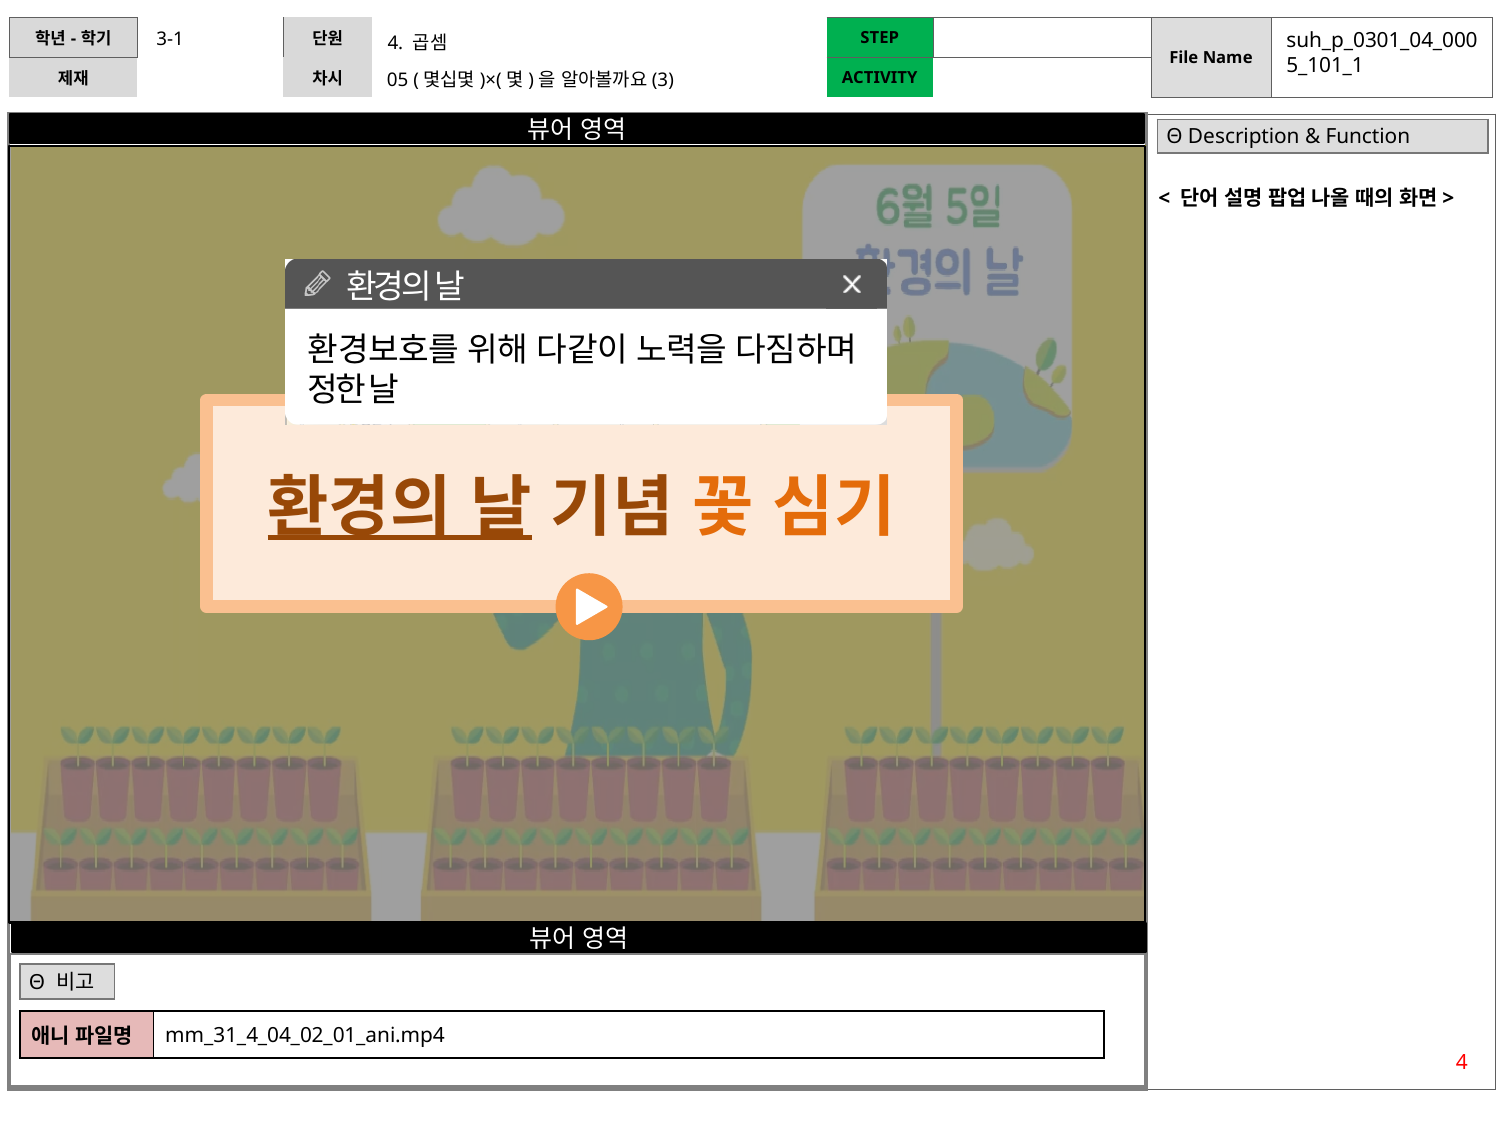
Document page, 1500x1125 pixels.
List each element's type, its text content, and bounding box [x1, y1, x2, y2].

text_box 05 (몇십몇)×(몇)을 알아볼까요(3) [372, 60, 821, 96]
picture [11, 145, 1146, 924]
text_box 3-1 [141, 18, 284, 55]
text_box suh_p_0301_04_0005_101_1 [1271, 18, 1500, 84]
text_box [1150, 160, 1500, 251]
table_header mm_31_4_04_02_01_ani.mp4 [154, 1012, 1103, 1057]
text_box < 단어 설명 팝업 나올 때의 화면> [1150, 152, 1498, 242]
table_header 애니 파일명 [21, 1012, 153, 1057]
text_box 4. 곱셈 [372, 23, 828, 48]
table_header Θ Description & Function [1158, 120, 1487, 152]
